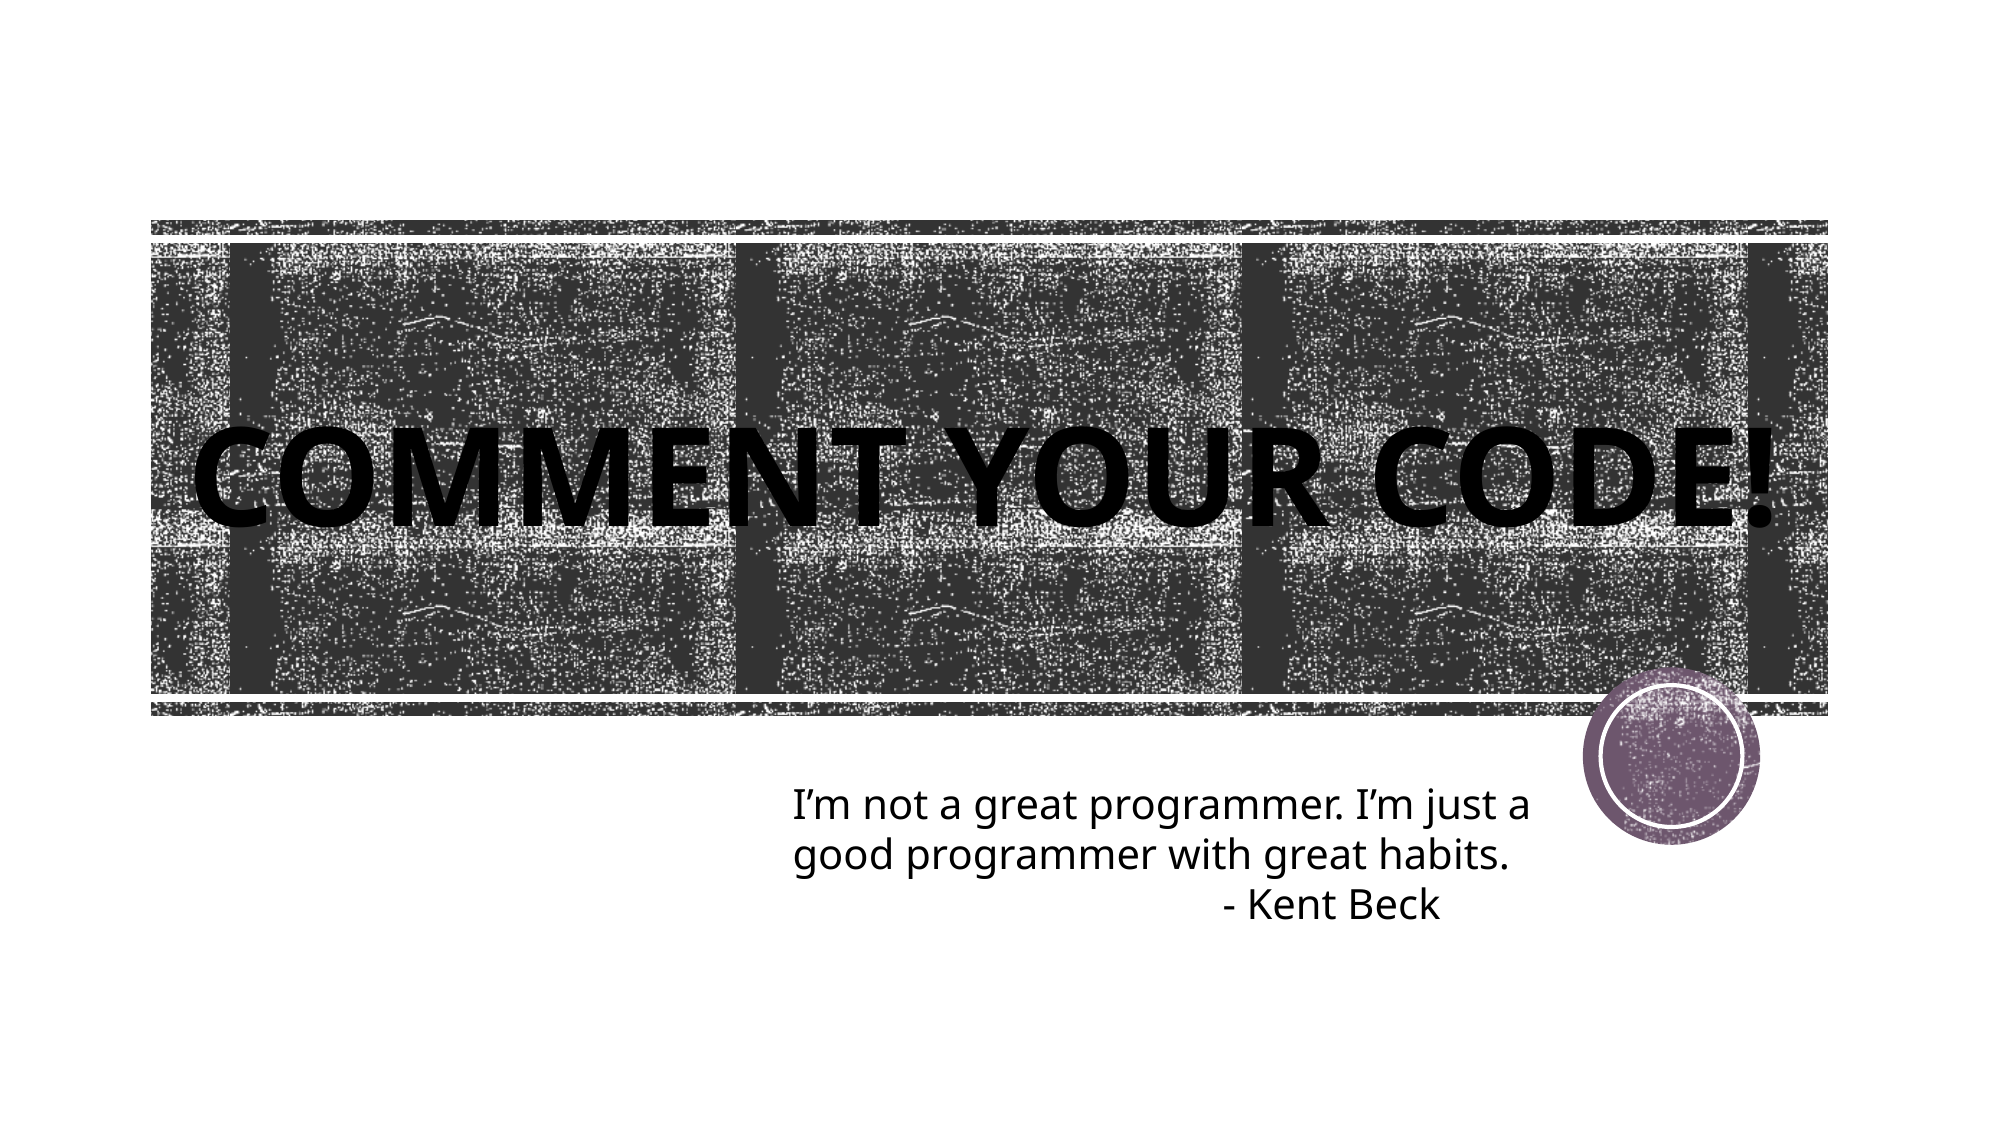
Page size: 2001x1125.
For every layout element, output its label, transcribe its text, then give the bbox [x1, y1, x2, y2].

title COMMENT YOUR CODE! [172, 234, 1808, 733]
text_box I’m not a great programmer. I’m just a good programmer with great habits. - Kent Beck [777, 770, 1580, 936]
